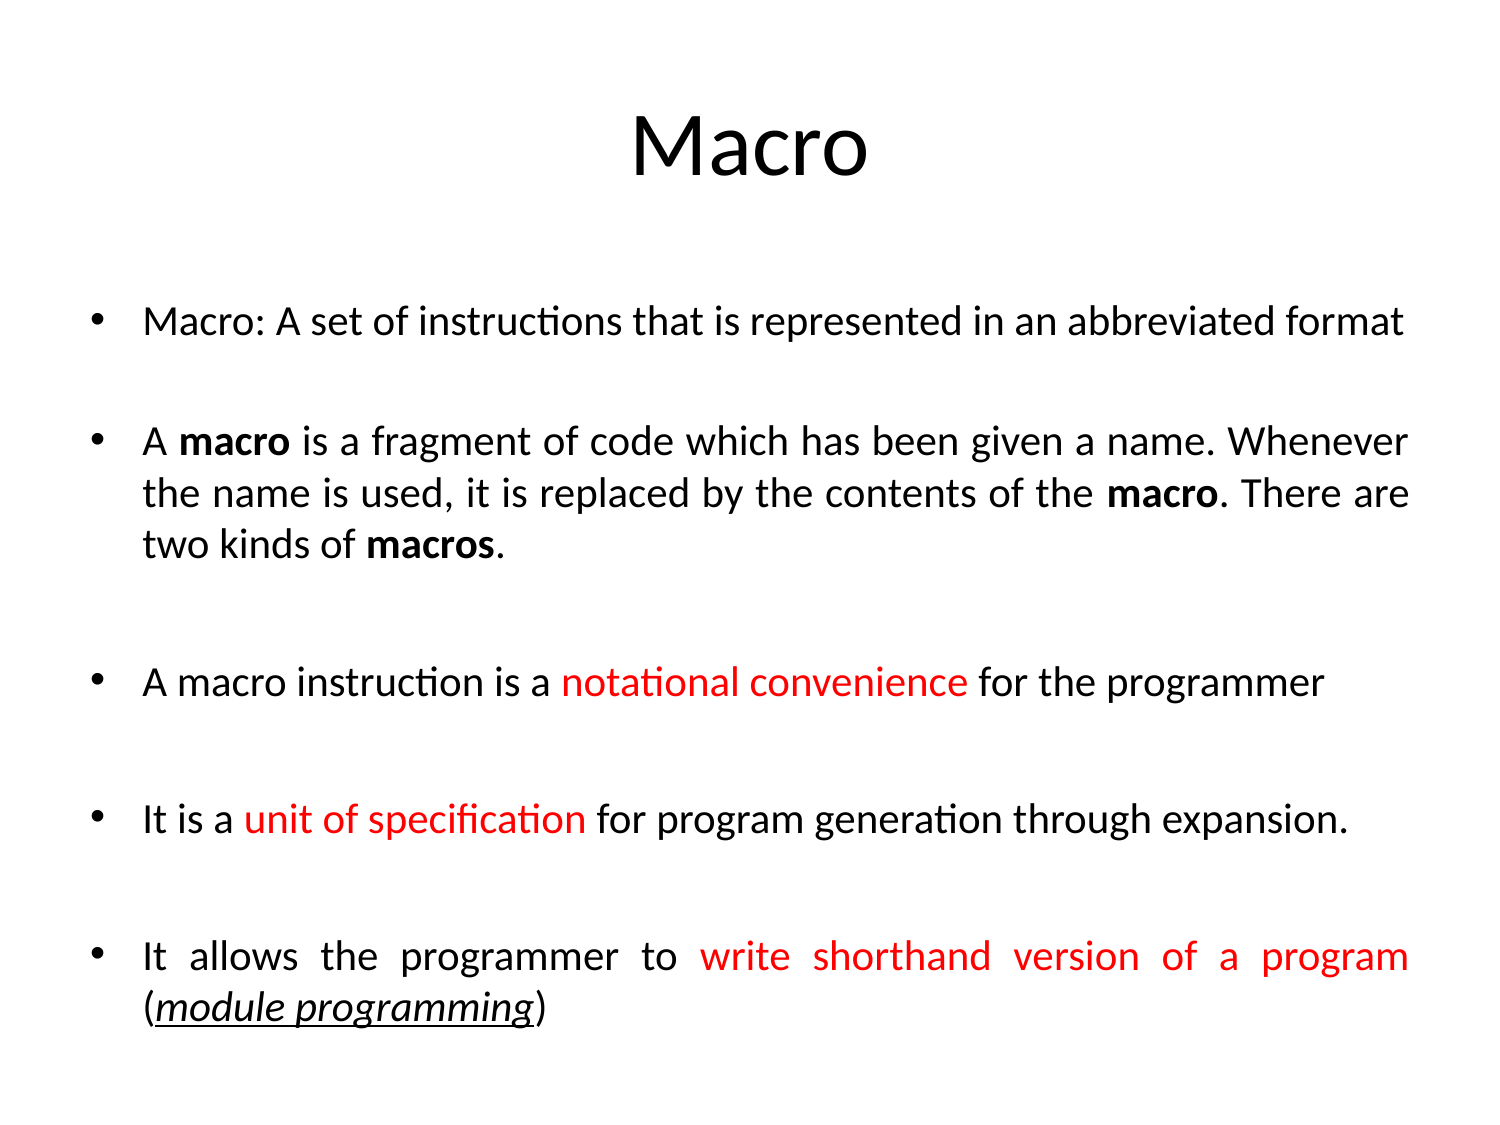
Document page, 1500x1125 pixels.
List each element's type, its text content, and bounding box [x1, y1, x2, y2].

list Macro: A set of instructions that is represented in an abbreviated format A macro is a fragment of code which has been given a name. Whenever the name is used, it is replaced by the contents of the macro. There are two kinds of macros. A macro instruction is a notational convenience for the programmer It is a unit of specification for program generation through expansion. It allows the programmer to write shorthand version of a program (module programming) [75, 224, 1425, 1050]
title Macro [75, 45, 1425, 224]
